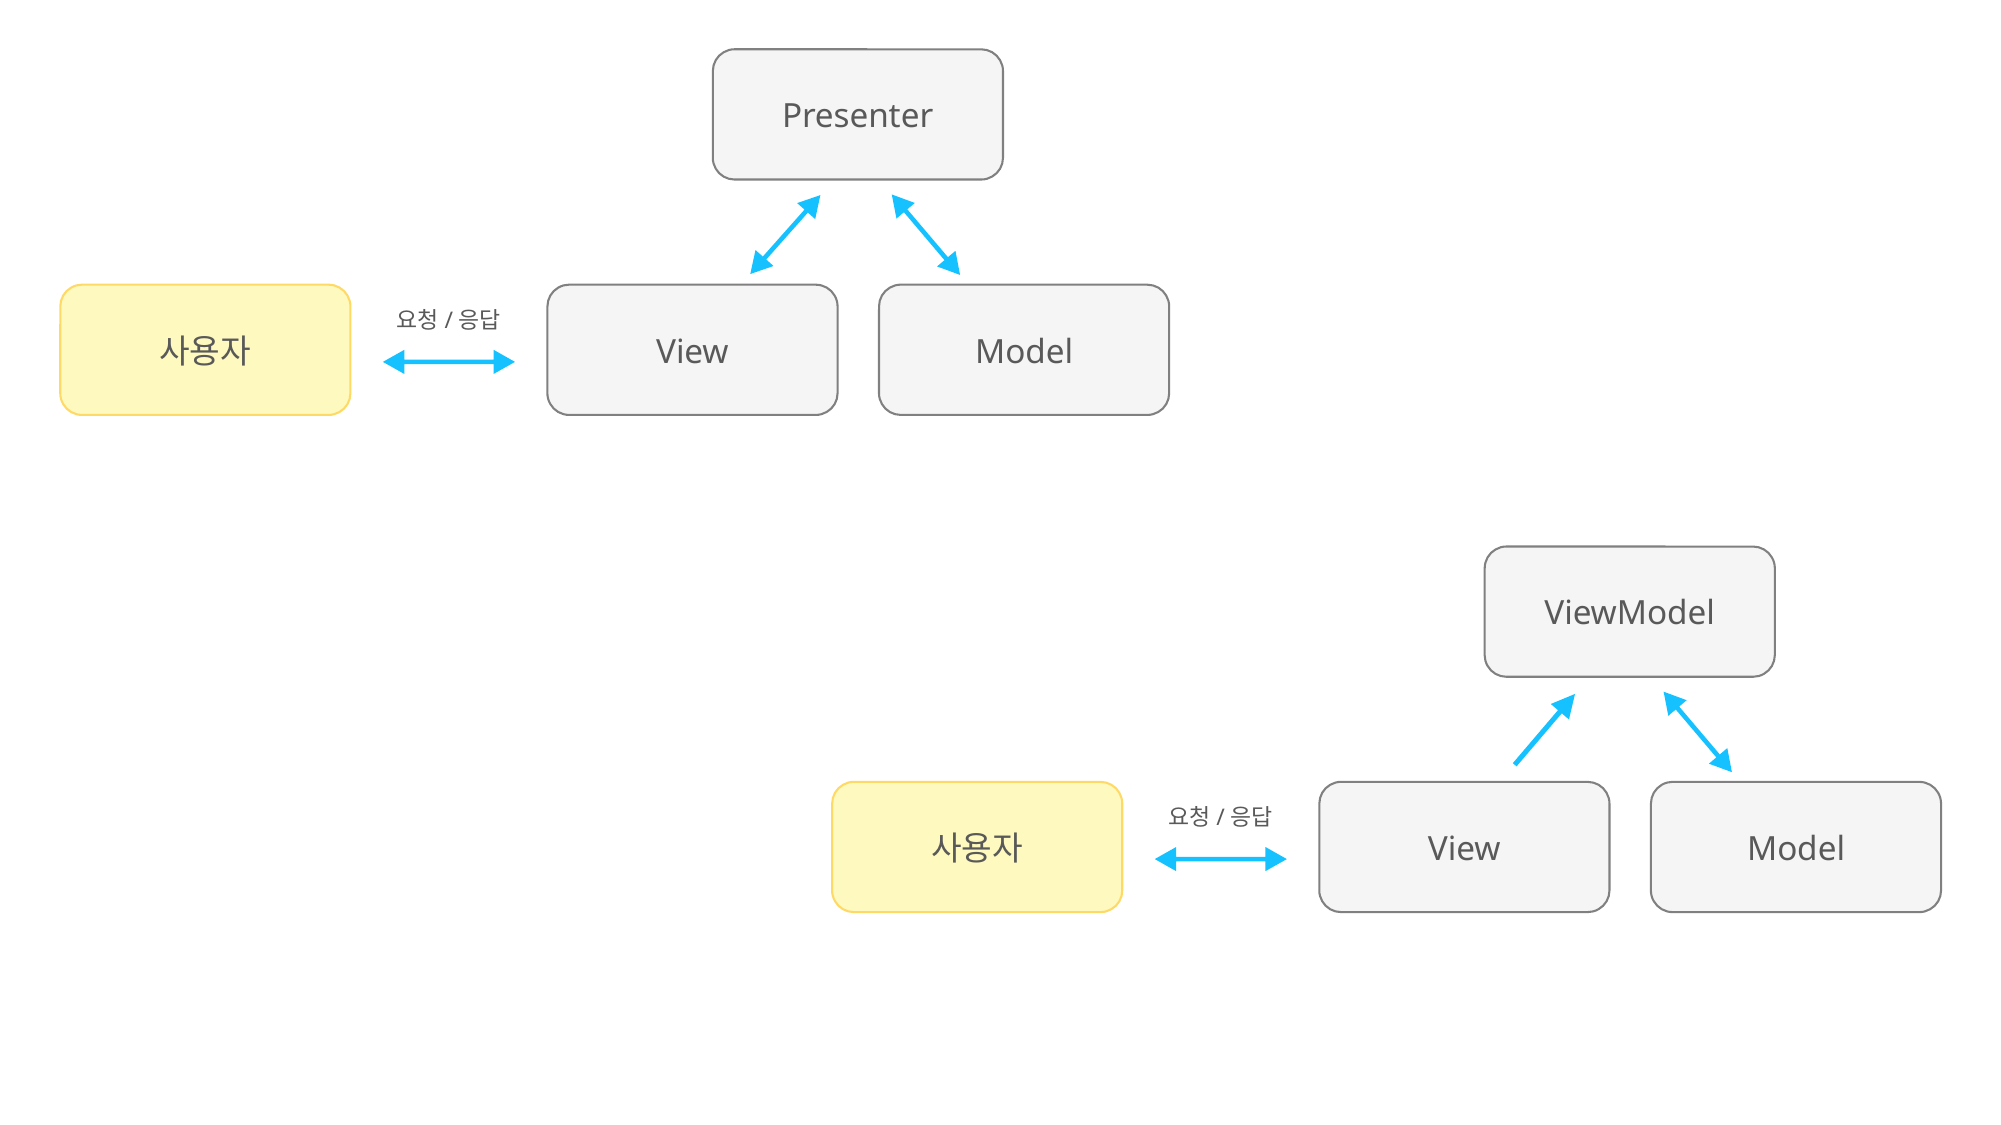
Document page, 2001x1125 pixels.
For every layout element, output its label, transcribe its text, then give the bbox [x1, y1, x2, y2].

text_box 사용자 [59, 283, 352, 416]
text_box 사용자 [831, 780, 1124, 914]
text_box [748, 193, 822, 276]
text_box View [546, 283, 839, 416]
text_box Presenter [711, 48, 1005, 181]
text_box [380, 348, 518, 376]
text_box Model [877, 283, 1171, 416]
text_box [1662, 690, 1734, 774]
text_box ViewModel [1483, 545, 1776, 678]
text_box [1511, 692, 1577, 768]
text_box 요청/응답 [381, 297, 516, 340]
text_box 요청/응답 [1153, 795, 1288, 838]
text_box View [1318, 780, 1611, 914]
text_box [890, 192, 962, 277]
text_box [1152, 845, 1289, 873]
text_box Model [1649, 780, 1943, 914]
